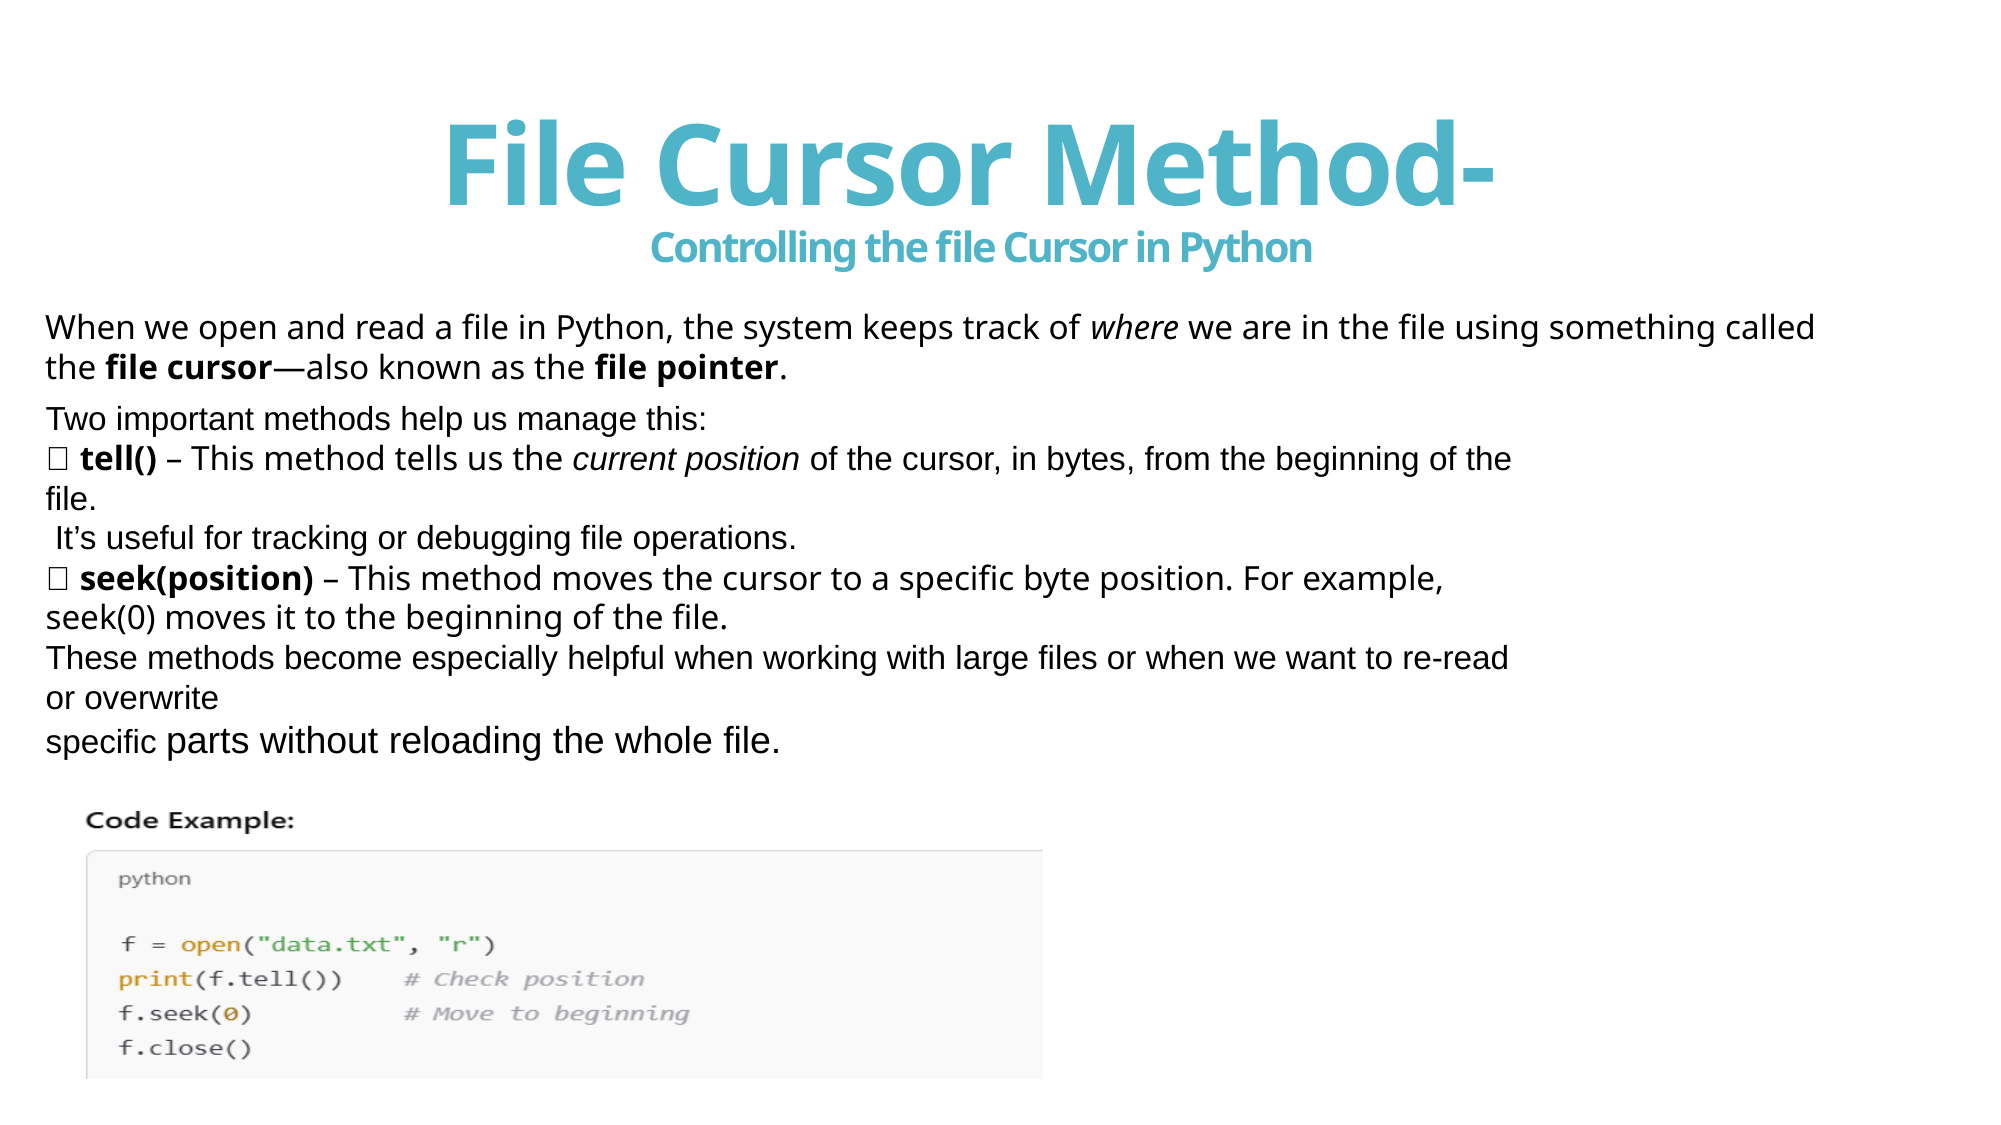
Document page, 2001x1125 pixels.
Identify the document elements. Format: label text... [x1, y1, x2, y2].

text_box When we open and read a file in Python, the system keeps track of where we are in the file using something called the file cursor—also known as the file pointer. [30, 298, 1881, 439]
title File Cursor Method- Controlling the file Cursor in Python [98, 56, 1866, 298]
picture [30, 802, 1044, 1080]
text_box Two important methods help us manage this: 🔹 tell() – This method tells us the current position of the cursor, in bytes, from the beginning of the file. It’s useful for tracking or debugging file operations. 🔹 seek(position) – This method moves the cursor to a specific byte position. For example, seek(0) moves it to the beginning of the file. These methods become especially helpful when working with large files or when we want to re-read or overwrite specific parts without reloading the whole file. [30, 389, 1557, 769]
